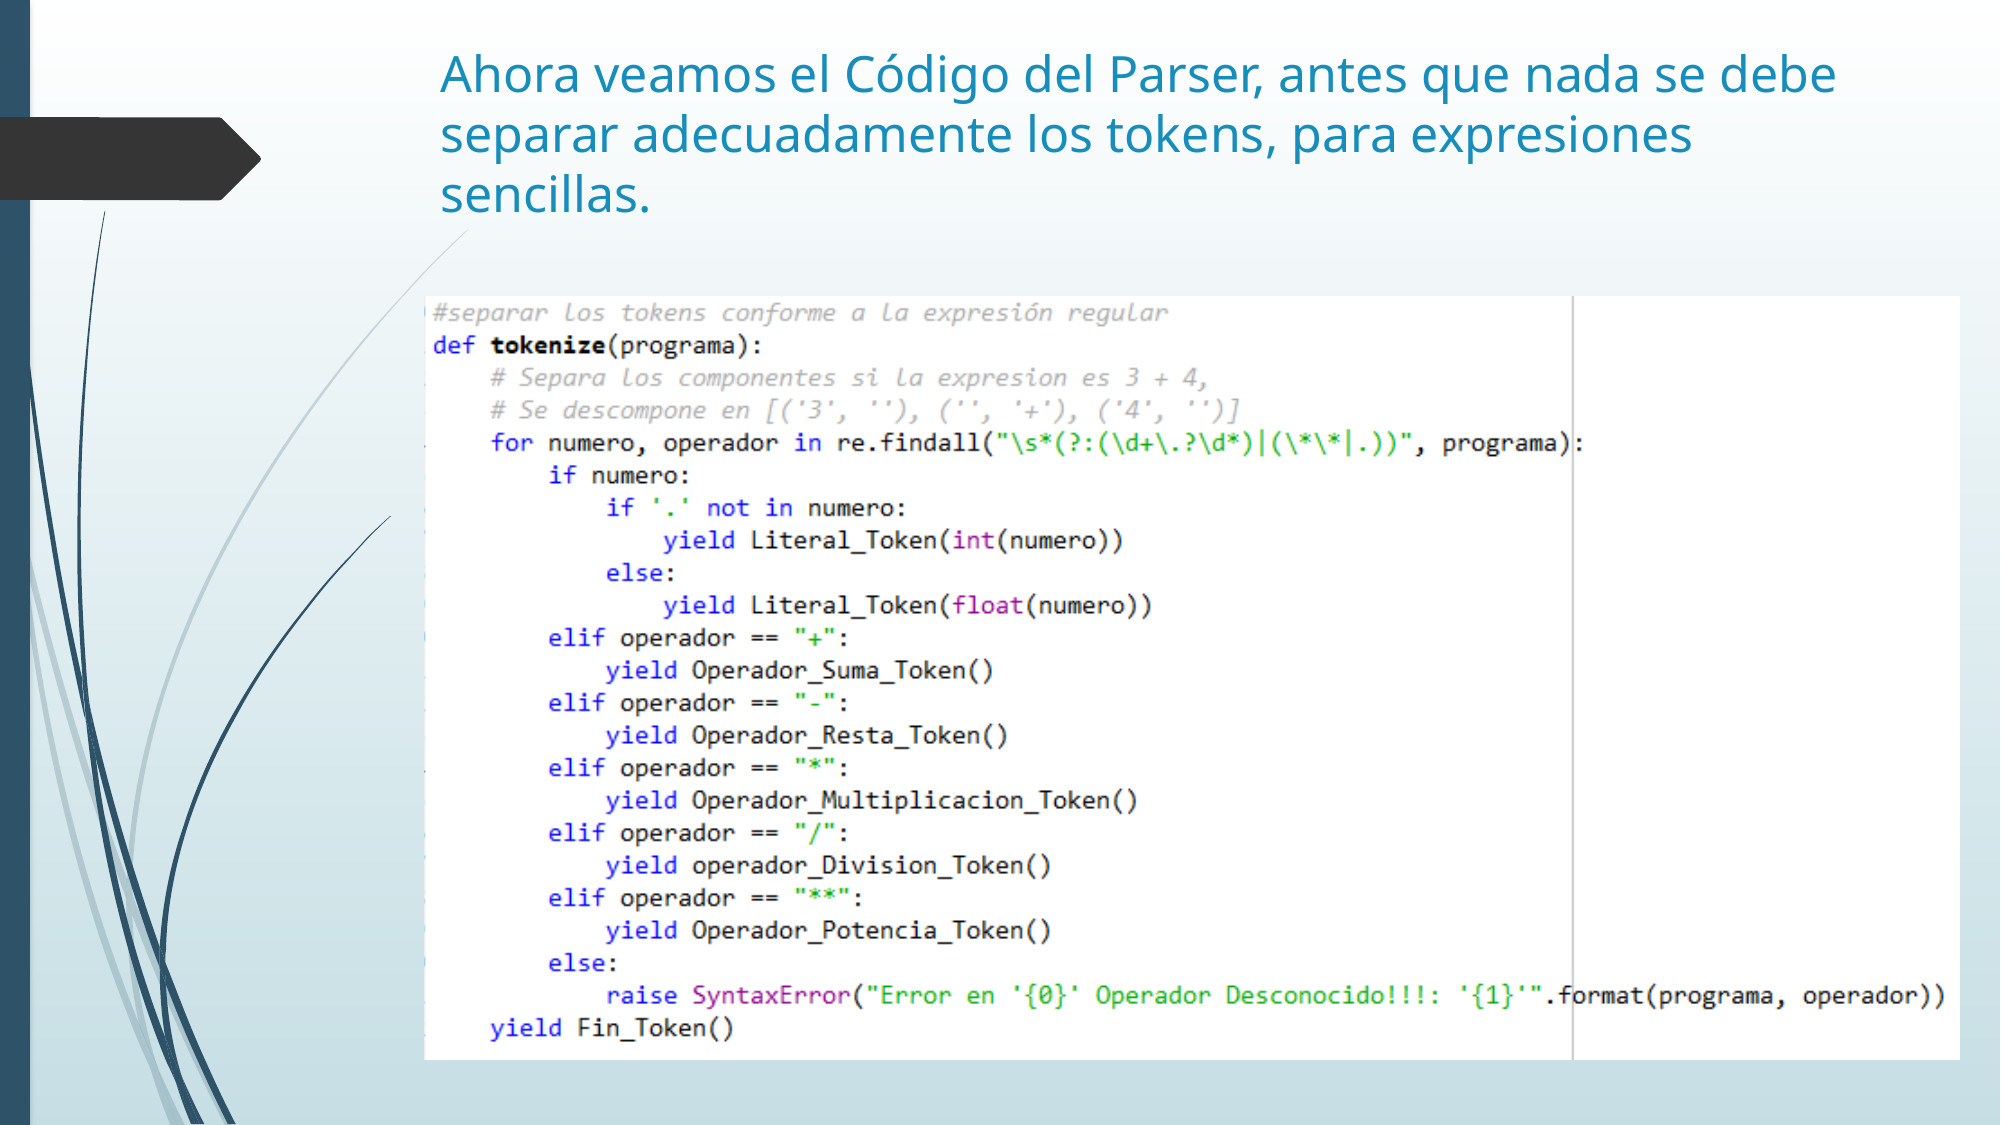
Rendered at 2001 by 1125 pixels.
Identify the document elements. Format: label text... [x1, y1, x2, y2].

picture [424, 296, 1961, 1060]
title Ahora veamos el Código del Parser, antes que nada se debe separar adecuadamente los tokens, para expresiones sencillas. [425, 34, 1888, 296]
